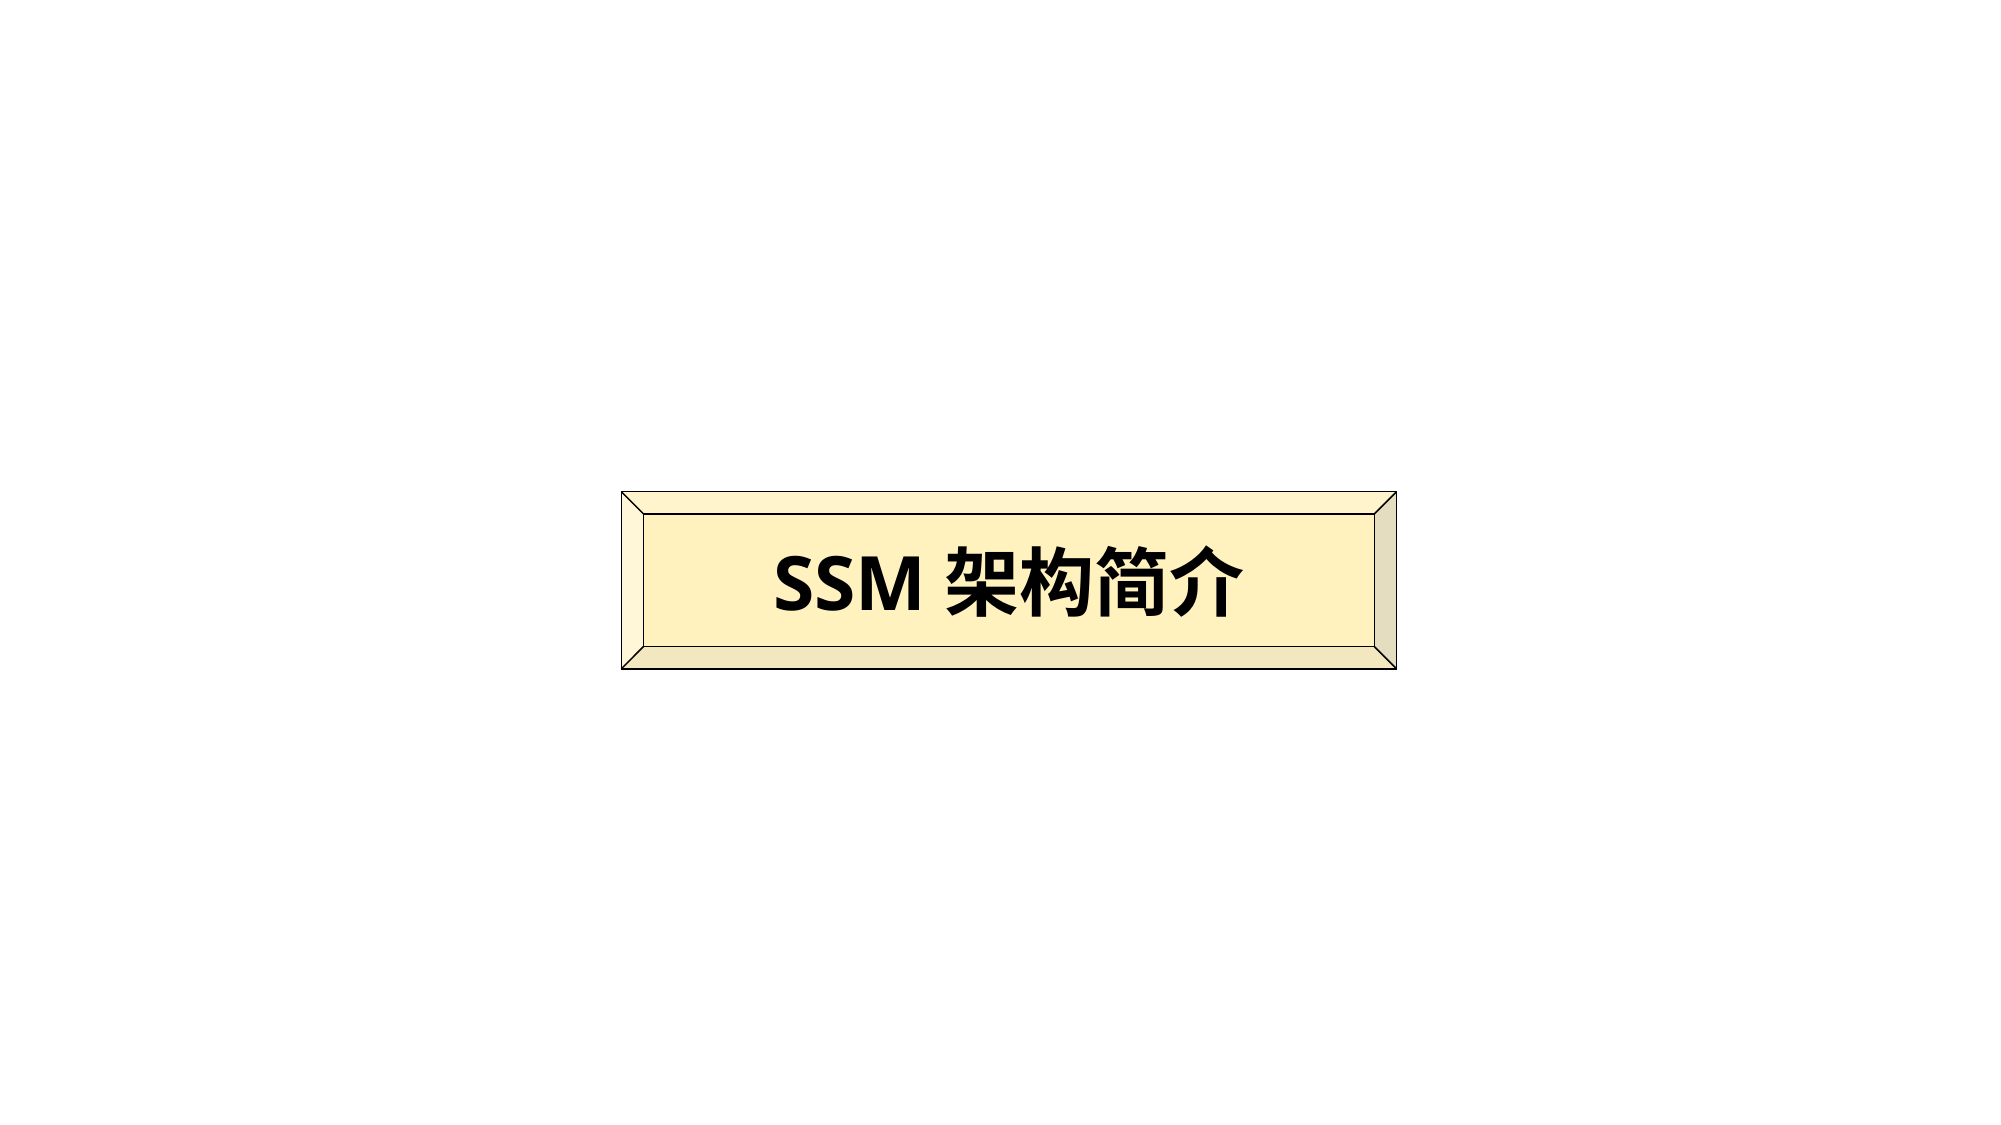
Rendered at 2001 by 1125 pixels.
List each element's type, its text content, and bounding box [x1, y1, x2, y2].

text_box SSM架构简介 [621, 491, 1397, 669]
